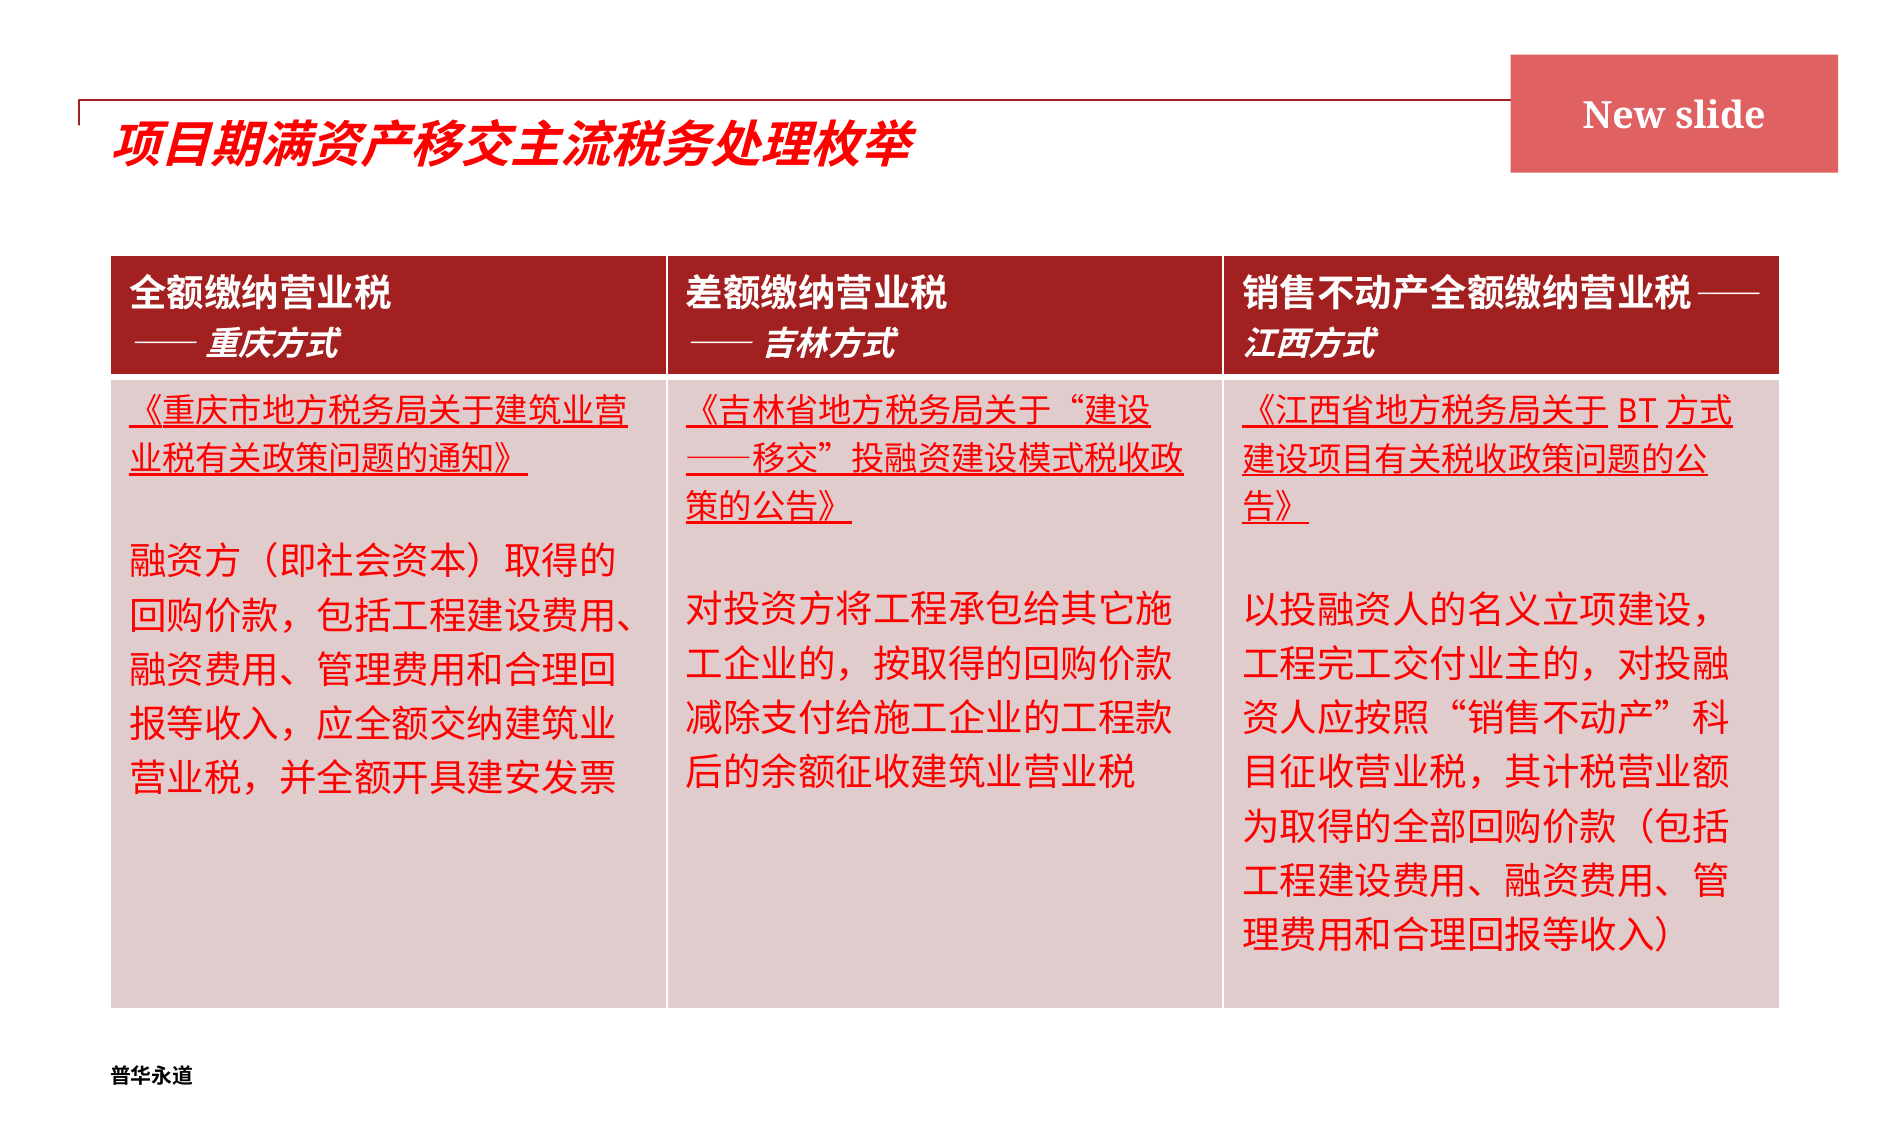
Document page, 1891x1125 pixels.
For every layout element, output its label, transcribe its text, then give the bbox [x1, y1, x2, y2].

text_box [99, 98, 1791, 1071]
text_box New slide [1510, 54, 1839, 173]
